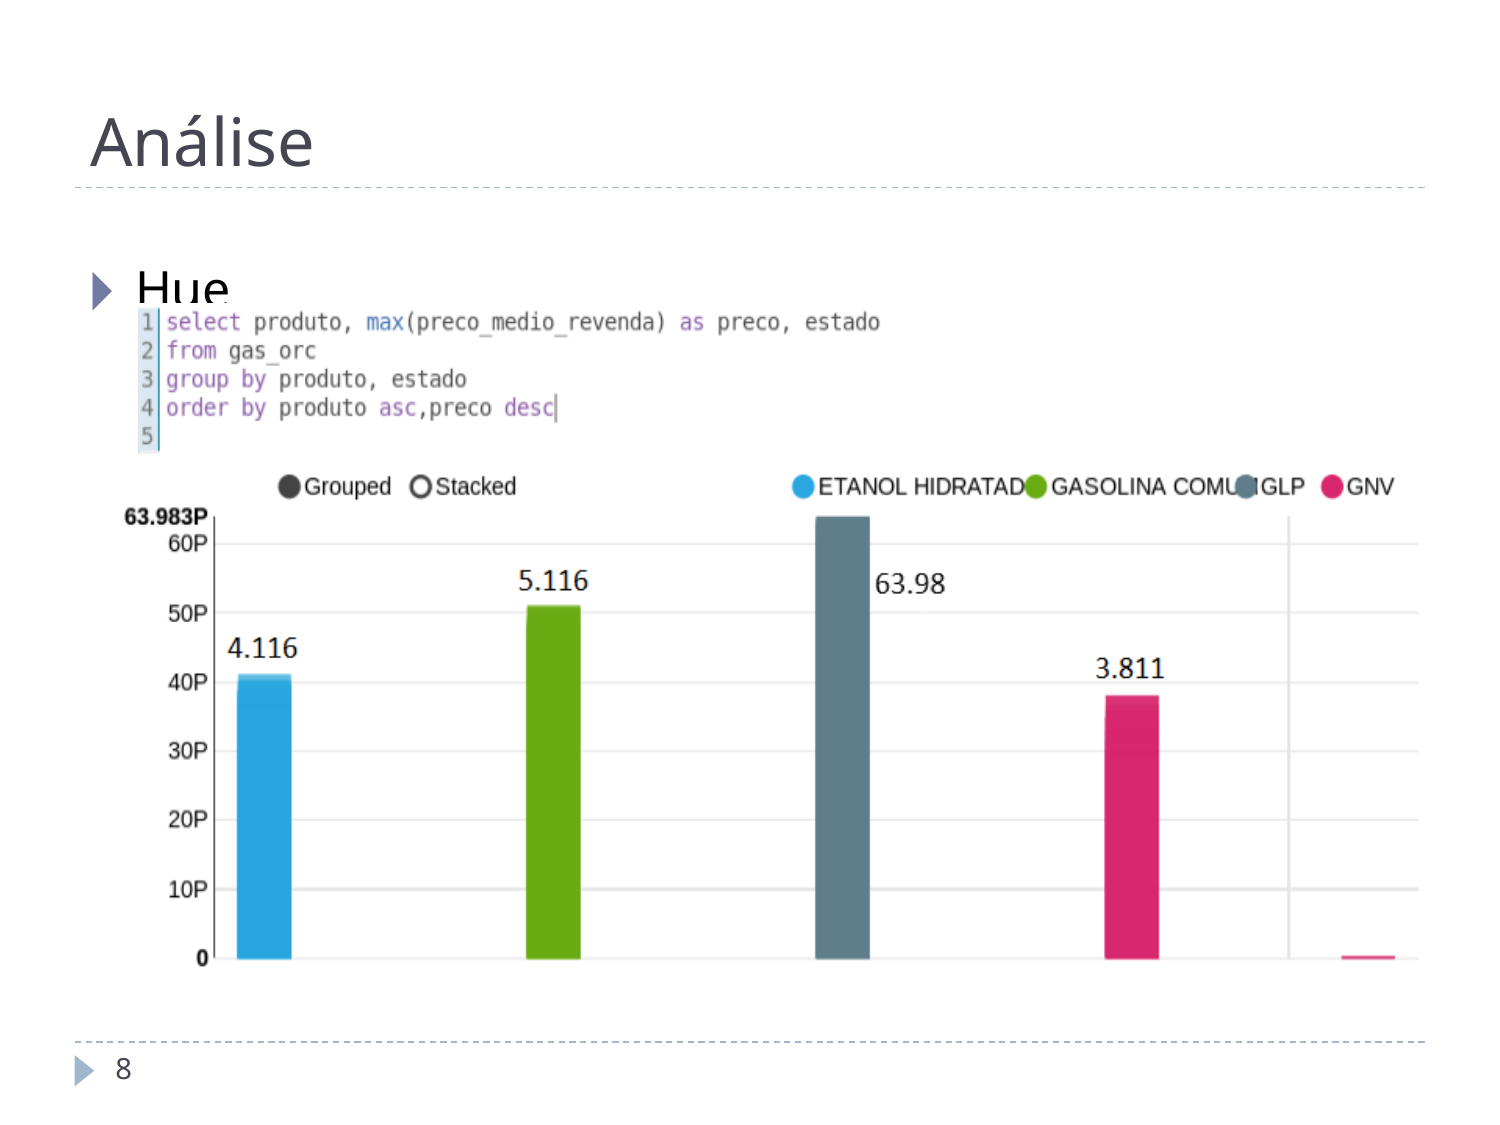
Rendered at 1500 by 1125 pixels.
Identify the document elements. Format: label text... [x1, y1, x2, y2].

list Hue [75, 219, 1425, 1010]
title Análise [75, 24, 1425, 188]
picture [109, 467, 1426, 976]
slide_number ‹#› [100, 1042, 426, 1103]
picture [138, 303, 888, 454]
